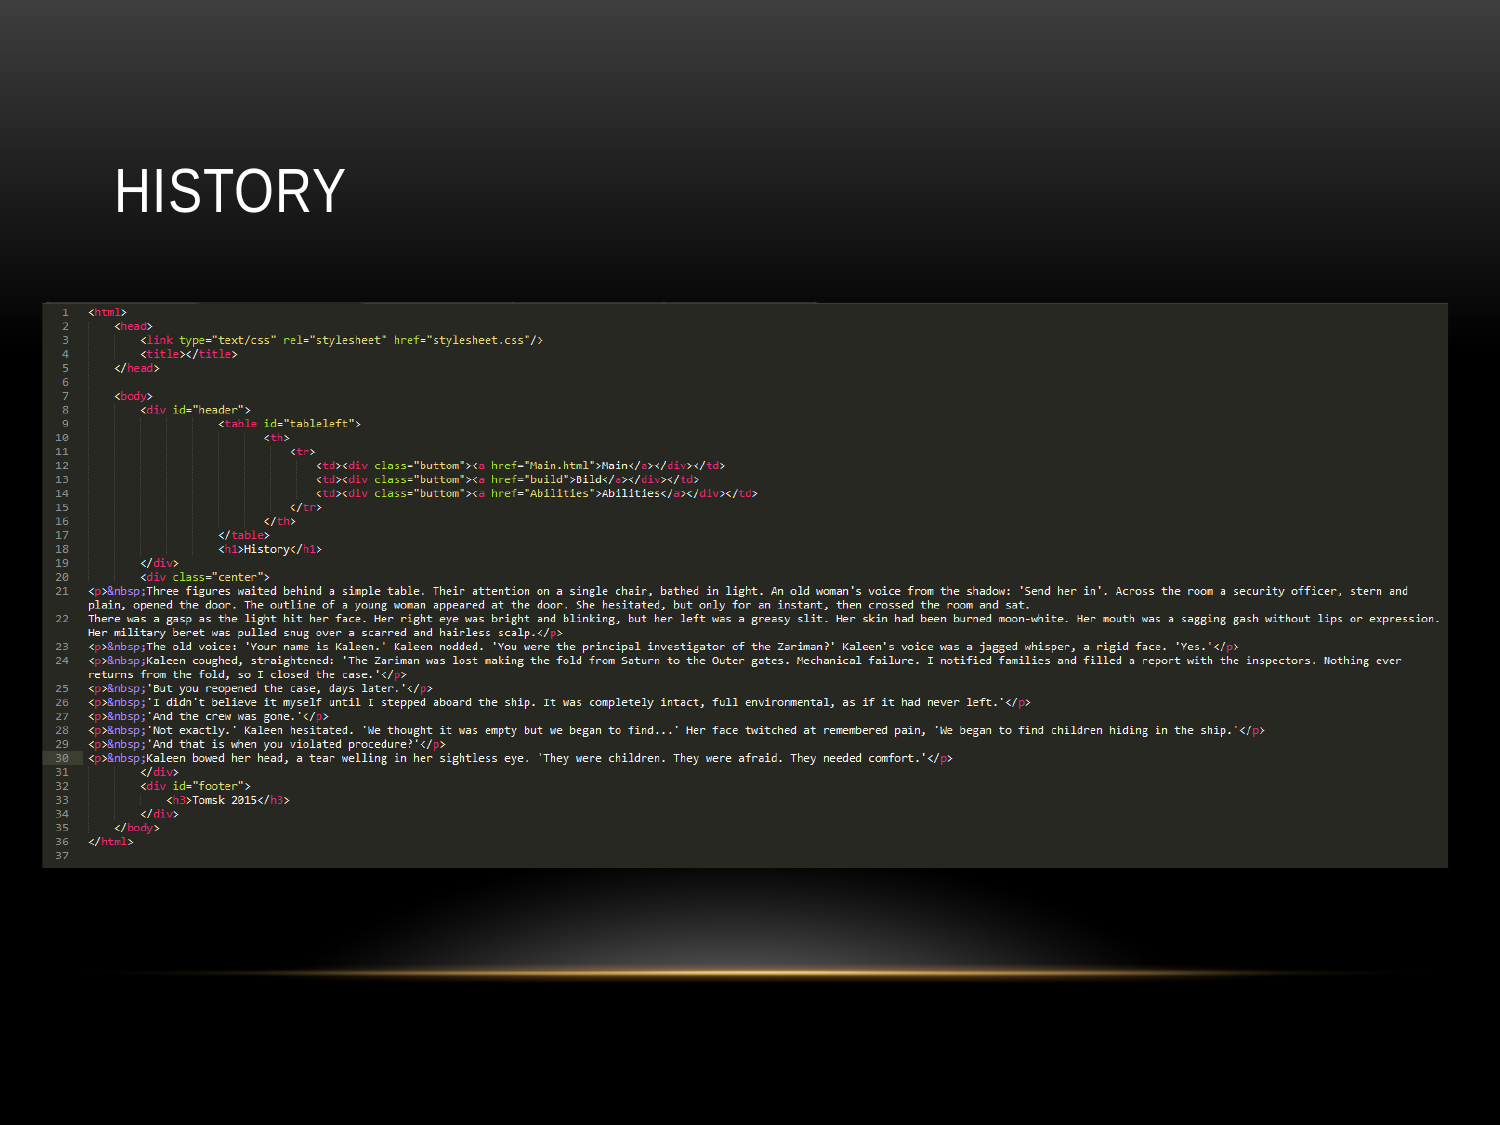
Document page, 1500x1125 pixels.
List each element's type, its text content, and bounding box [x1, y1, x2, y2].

title history [99, 45, 1400, 233]
picture [0, 0, 1500, 1125]
